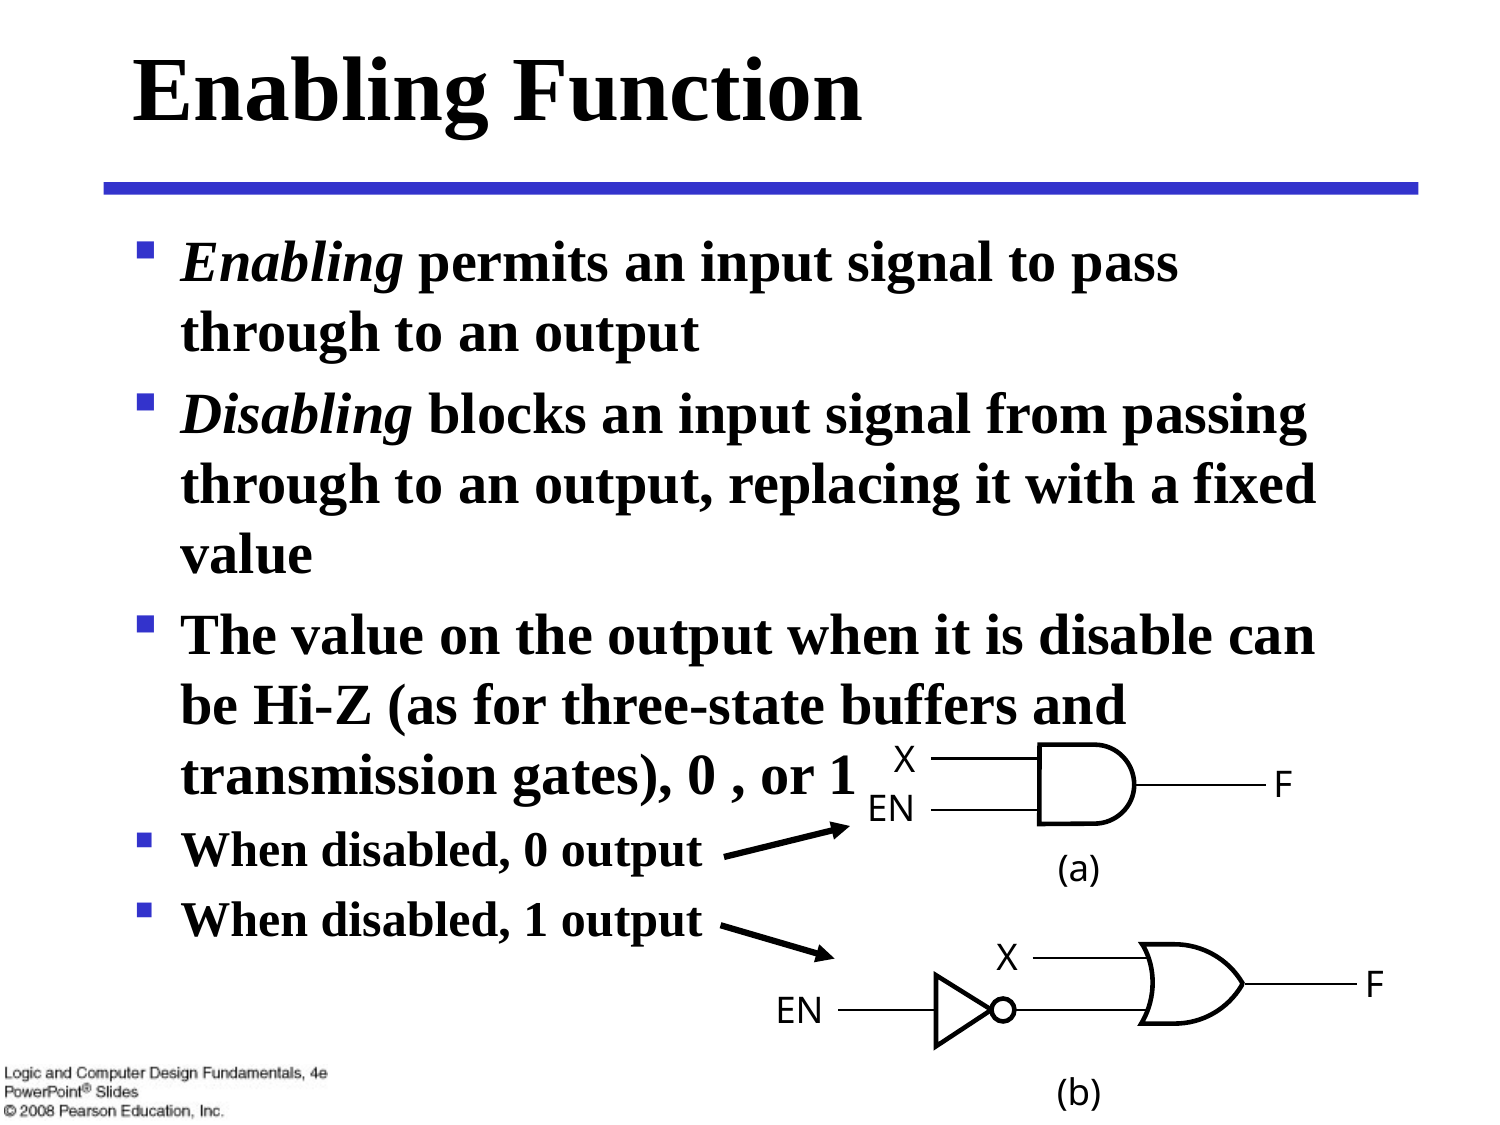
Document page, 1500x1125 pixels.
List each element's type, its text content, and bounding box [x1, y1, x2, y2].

picture [775, 741, 1388, 1120]
list Enabling permits an input signal to pass through to an output Disabling blocks an input signal from passing through to an output, replacing it with a fixed value The value on the output when it is disable can be Hi-Z (as for three-state buffers and transmission gates), 0 , or 1 When disabled, 0 output When disabled, 1 output [117, 215, 1393, 1041]
title Enabling Function [117, 0, 1393, 168]
picture [4, 1064, 328, 1121]
